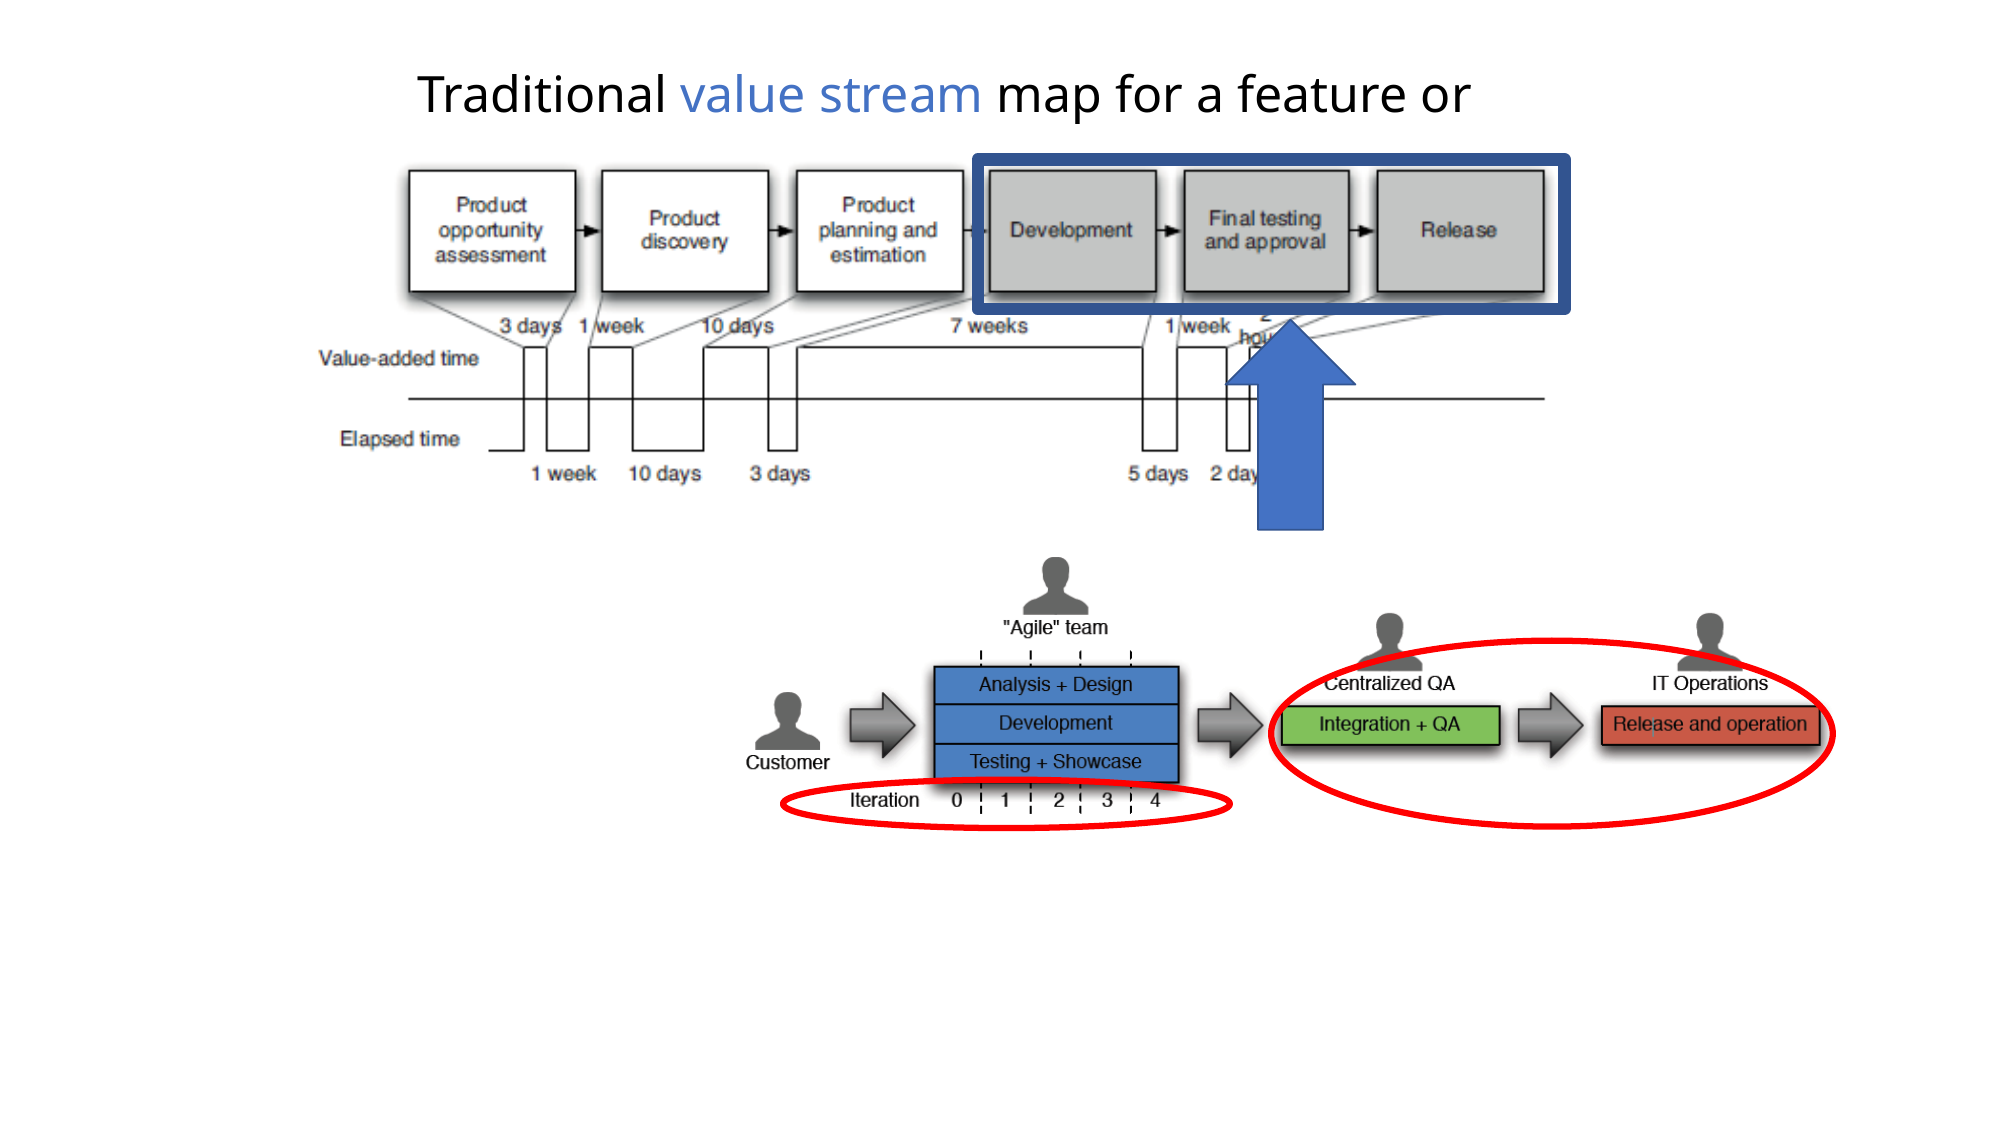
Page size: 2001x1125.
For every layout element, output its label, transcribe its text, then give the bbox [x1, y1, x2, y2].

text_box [737, 487, 1844, 886]
picture [298, 130, 1591, 502]
text_box Traditional value stream map for a feature or product [368, 55, 1521, 130]
